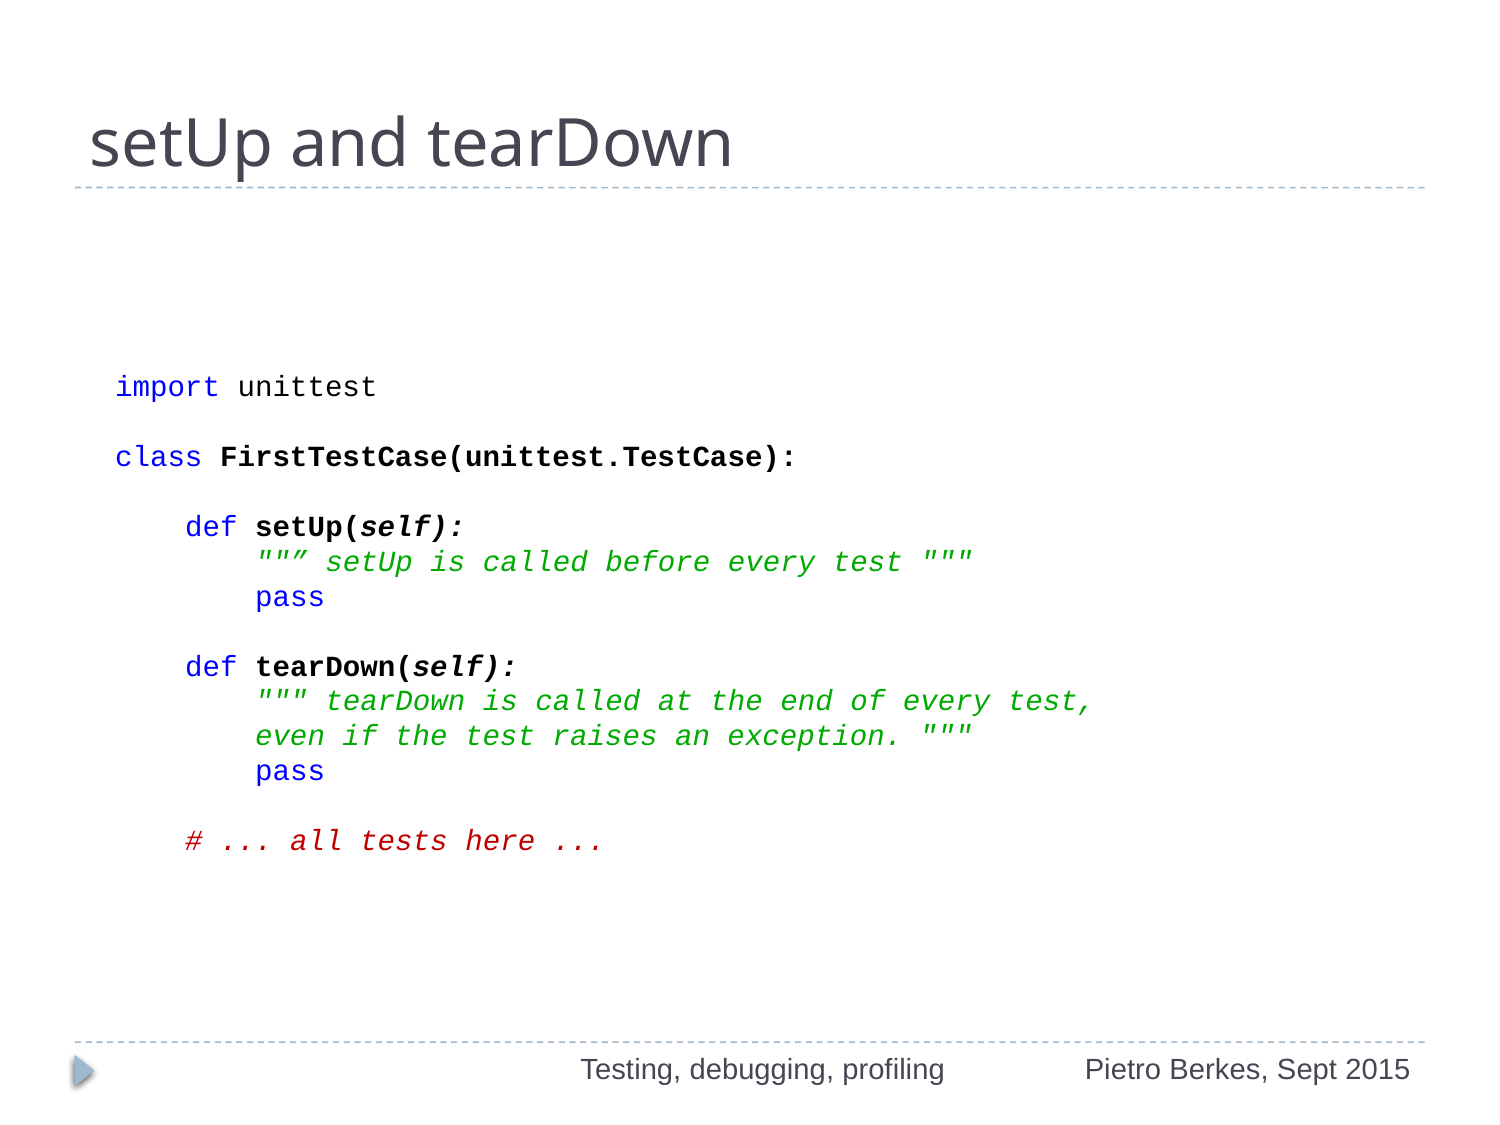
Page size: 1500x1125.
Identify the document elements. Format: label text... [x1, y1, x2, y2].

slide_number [1050, 1042, 1426, 1103]
title setUp and tearDown [75, 37, 1425, 188]
footer Testing, debugging, profiling [475, 1042, 1050, 1103]
text_box import unittest class FirstTestCase(unittest.TestCase): def setUp(self): ""” setUp is called before every test """ pass def tearDown(self): """ tearDown is called at the end of every test, even if the test raises an exception. """ pass # ... all tests here ... [100, 359, 1365, 899]
